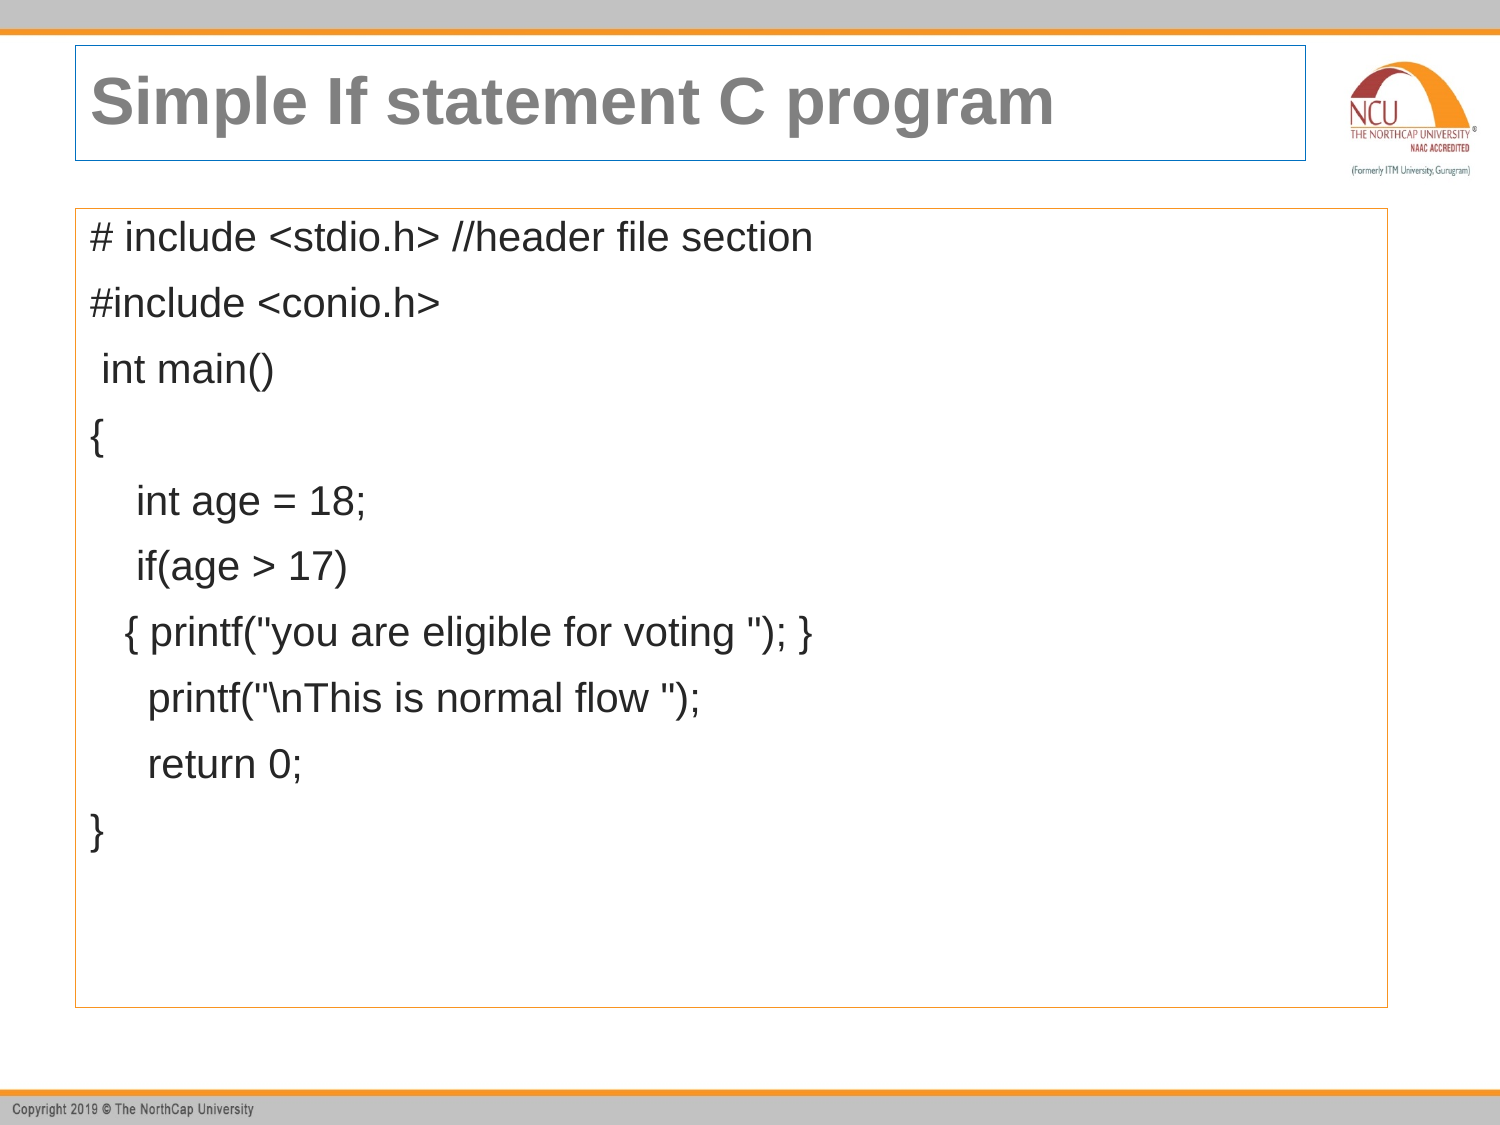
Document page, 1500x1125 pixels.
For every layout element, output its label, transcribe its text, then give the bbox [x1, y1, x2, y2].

list # include <stdio.h> //header file section #include <conio.h> int main() { int age = 18; if(age > 17) { printf("you are eligible for voting "); } printf("\nThis is normal flow "); return 0; } [75, 208, 1388, 1008]
picture [0, 0, 1500, 1125]
title Simple If statement C program [75, 45, 1306, 161]
